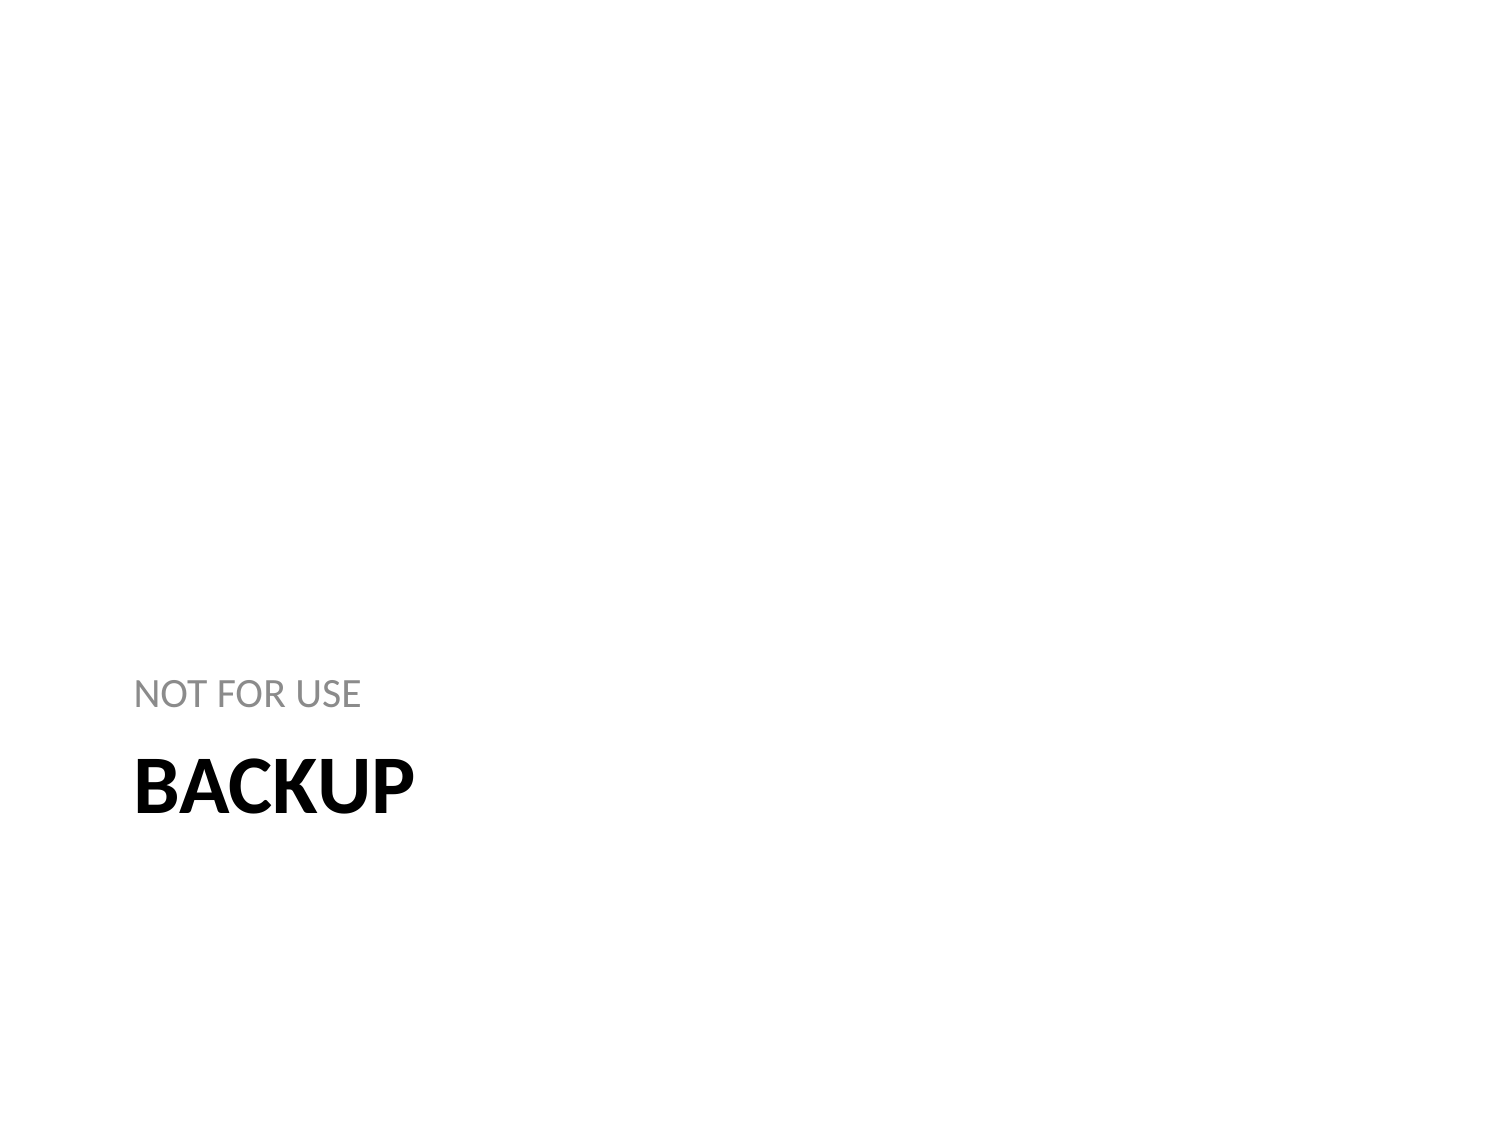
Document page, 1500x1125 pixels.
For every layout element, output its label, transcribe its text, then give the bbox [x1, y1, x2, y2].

list NOT FOR USE [118, 476, 1394, 723]
title Backup [118, 723, 1394, 947]
